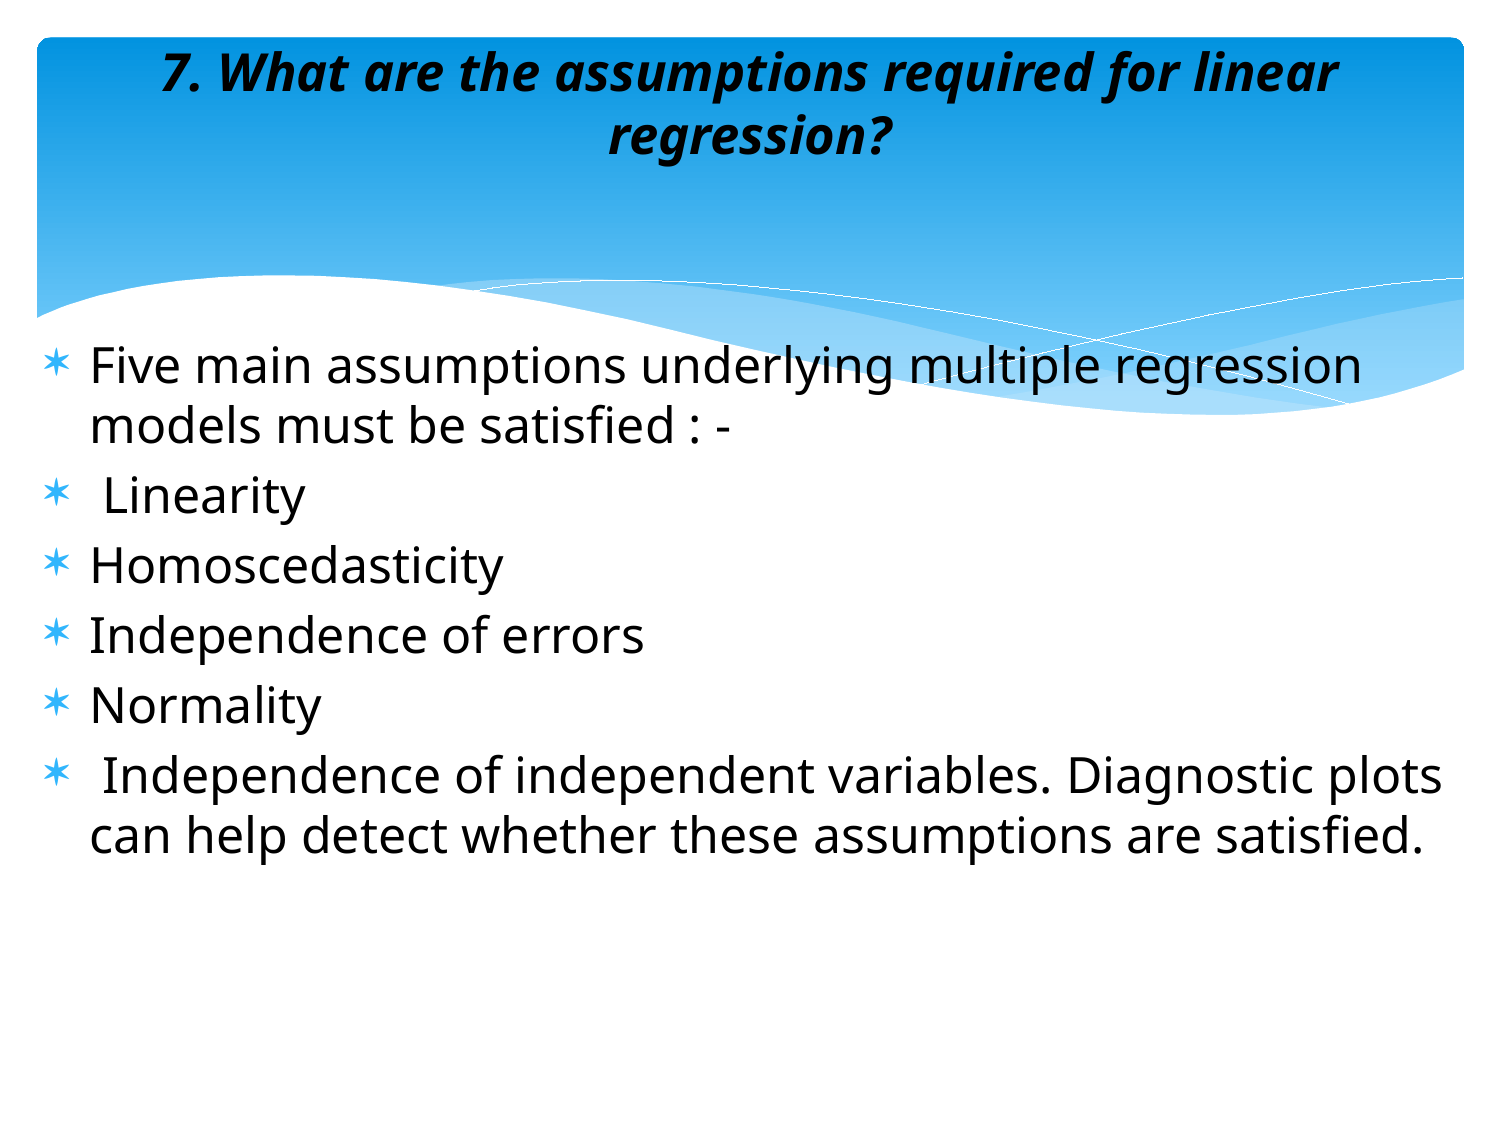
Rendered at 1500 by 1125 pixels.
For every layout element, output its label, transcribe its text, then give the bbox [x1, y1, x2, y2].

title 7. What are the assumptions required for linear regression? [29, 30, 1471, 173]
list Five main assumptions underlying multiple regression models must be satisfied : - Linearity Homoscedasticity Independence of errors Normality Independence of independent variables. Diagnostic plots can help detect whether these assumptions are satisfied. [29, 326, 1471, 1106]
